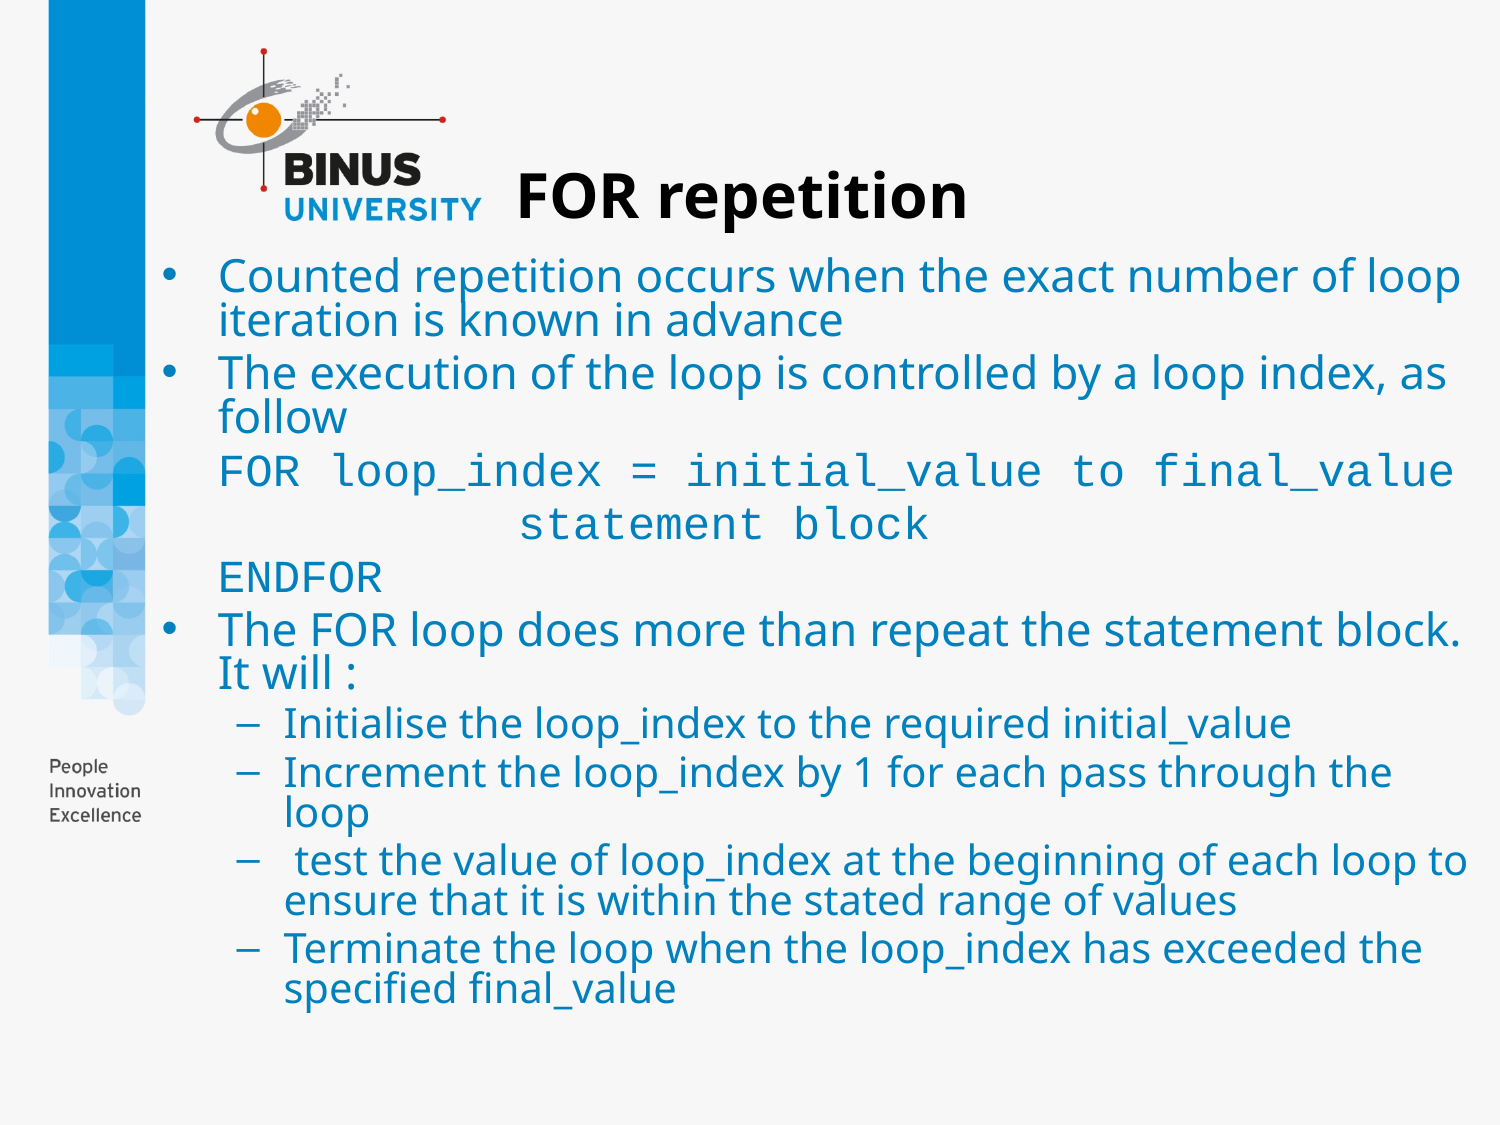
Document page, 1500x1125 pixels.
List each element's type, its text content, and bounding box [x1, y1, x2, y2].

title FOR repetition [500, 125, 1500, 263]
list Counted repetition occurs when the exact number of loop iteration is known in advance The execution of the loop is controlled by a loop index, as follow FOR loop_index = initial_value to final_value statement block ENDFOR The FOR loop does more than repeat the statement block. It will : Initialise the loop_index to the required initial_value Increment the loop_index by 1 for each pass through the loop test the value of loop_index at the beginning of each loop to ensure that it is within the stated range of values Terminate the loop when the loop_index has exceeded the specified final_value [146, 249, 1497, 1021]
picture [0, 0, 1500, 845]
